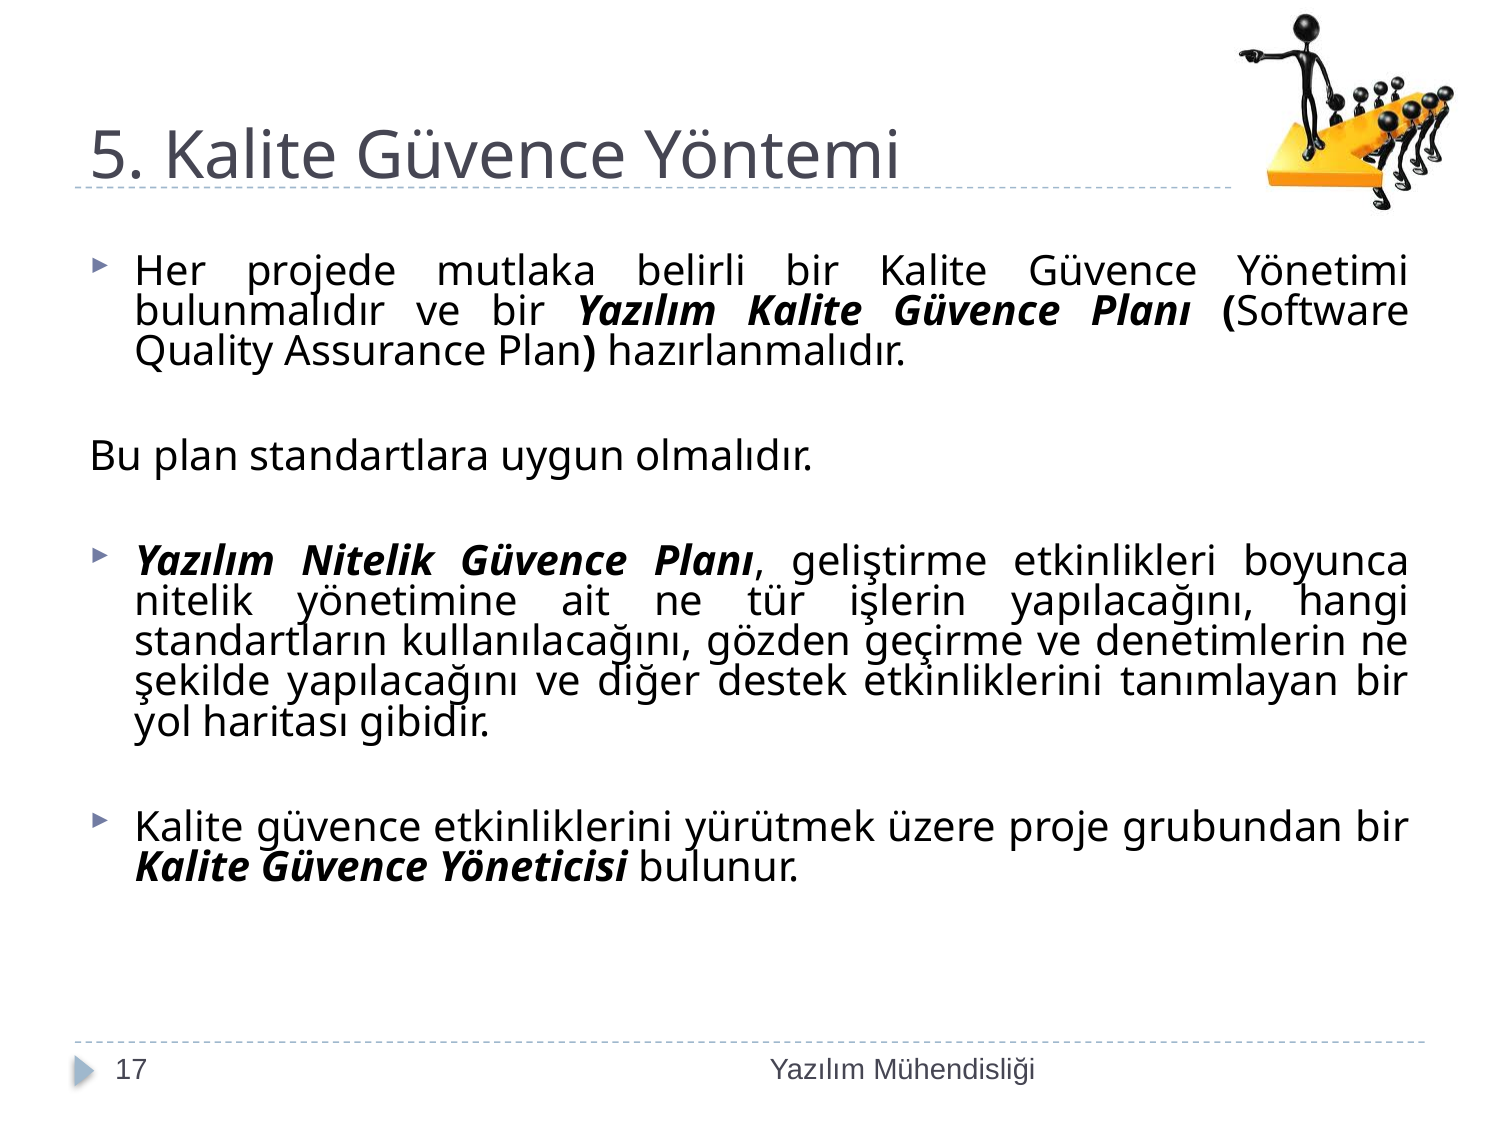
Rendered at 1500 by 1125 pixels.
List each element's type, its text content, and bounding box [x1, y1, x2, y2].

footer Yazılım Mühendisliği [475, 1042, 1051, 1103]
picture [1233, 0, 1459, 225]
slide_number 17 [100, 1042, 426, 1103]
title 5. Kalite Güvence Yöntemi [75, 20, 1228, 200]
list Her projede mutlaka belirli bir Kalite Güvence Yönetimi bulunmalıdır ve bir Yazılım Kalite Güvence Planı (Software Quality Assurance Plan) hazırlanmalıdır. Bu plan standartlara uygun olmalıdır. Yazılım Nitelik Güvence Planı, geliştirme etkinlikleri boyunca nitelik yönetimine ait ne tür işlerin yapılacağını, hangi standartların kullanılacağını, gözden geçirme ve denetimlerin ne şekilde yapılacağını ve diğer destek etkinliklerini tanımlayan bir yol haritası gibidir. Kalite güvence etkinliklerini yürütmek üzere proje grubundan bir Kalite Güvence Yöneticisi bulunur. [75, 246, 1425, 1006]
